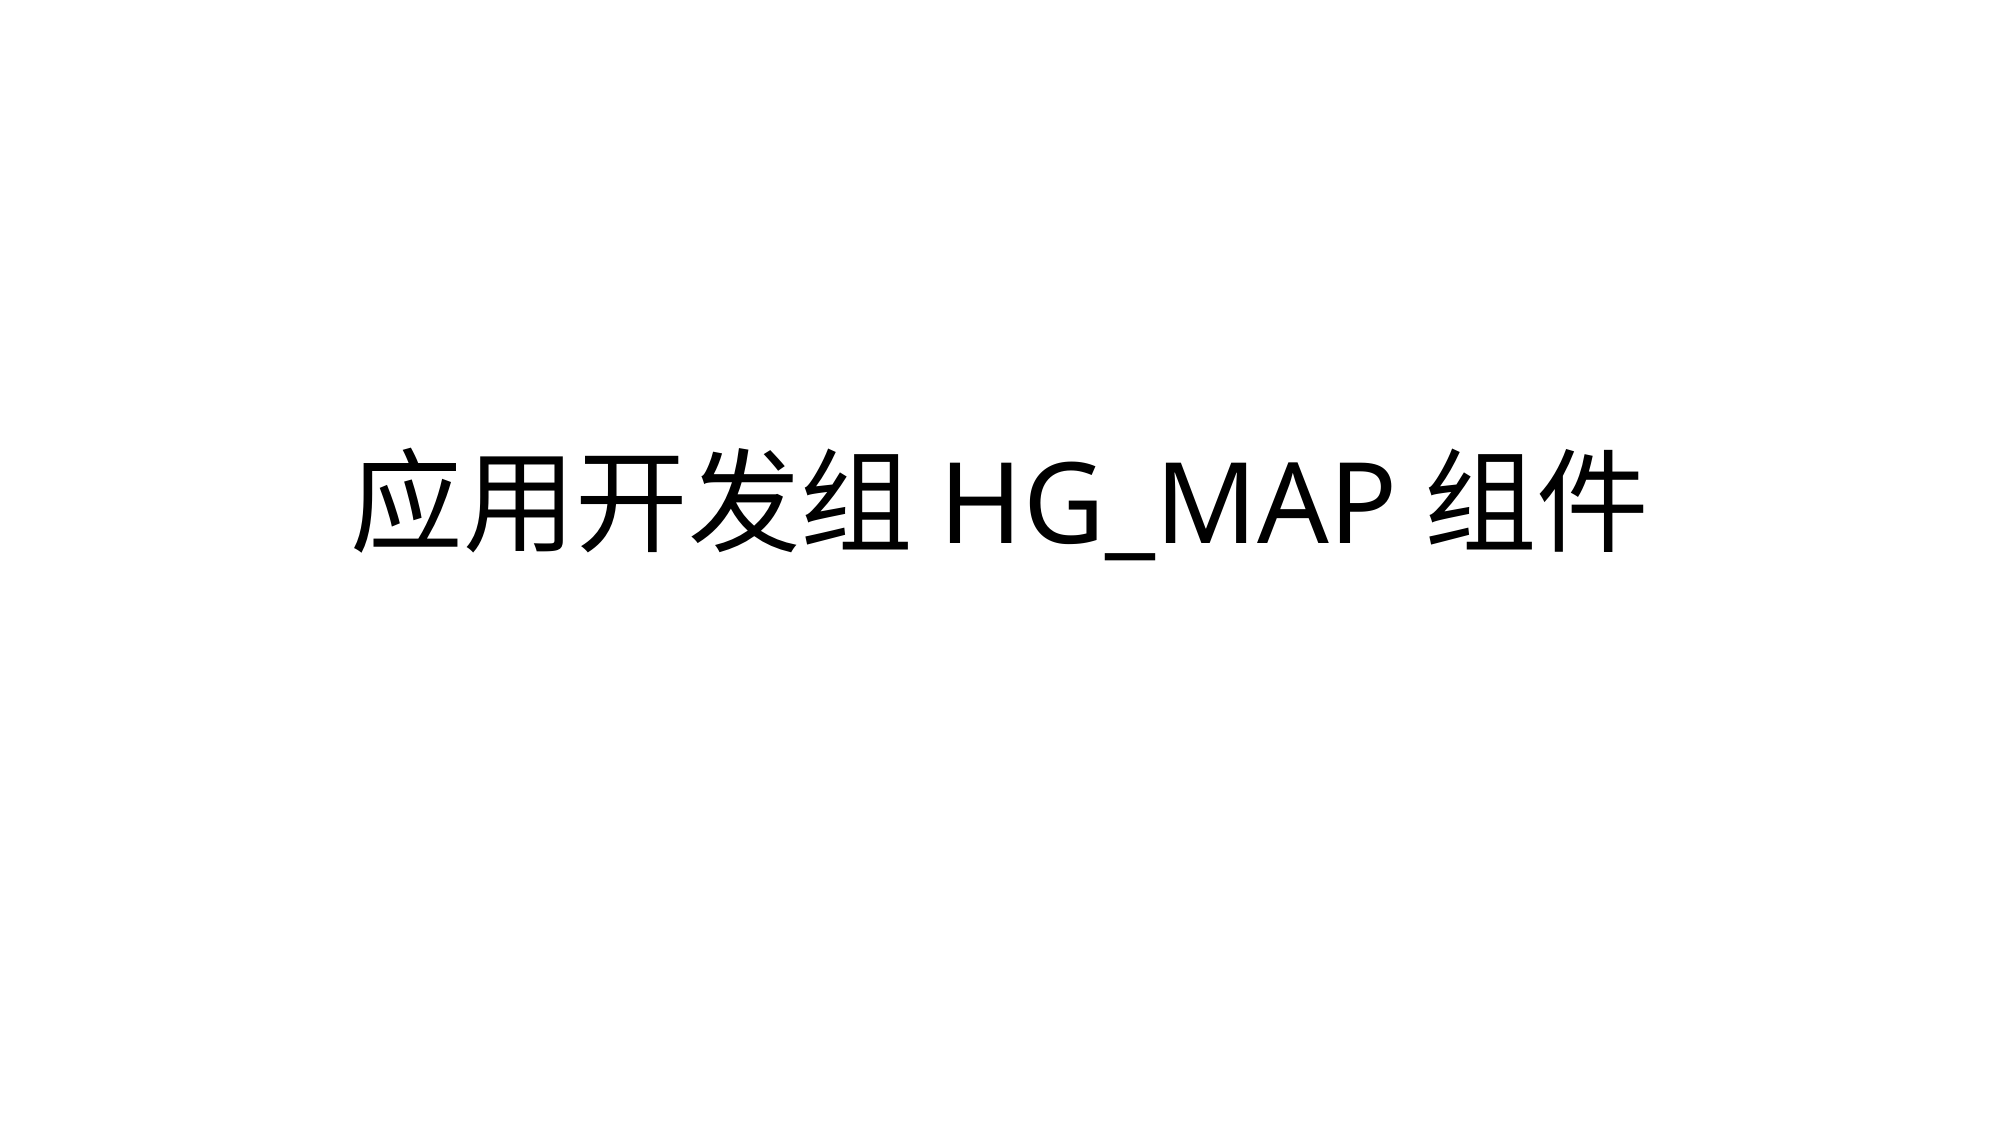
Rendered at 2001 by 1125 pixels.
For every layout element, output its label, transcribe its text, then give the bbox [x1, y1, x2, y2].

title 应用开发组HG_MAP组件 [249, 184, 1750, 576]
